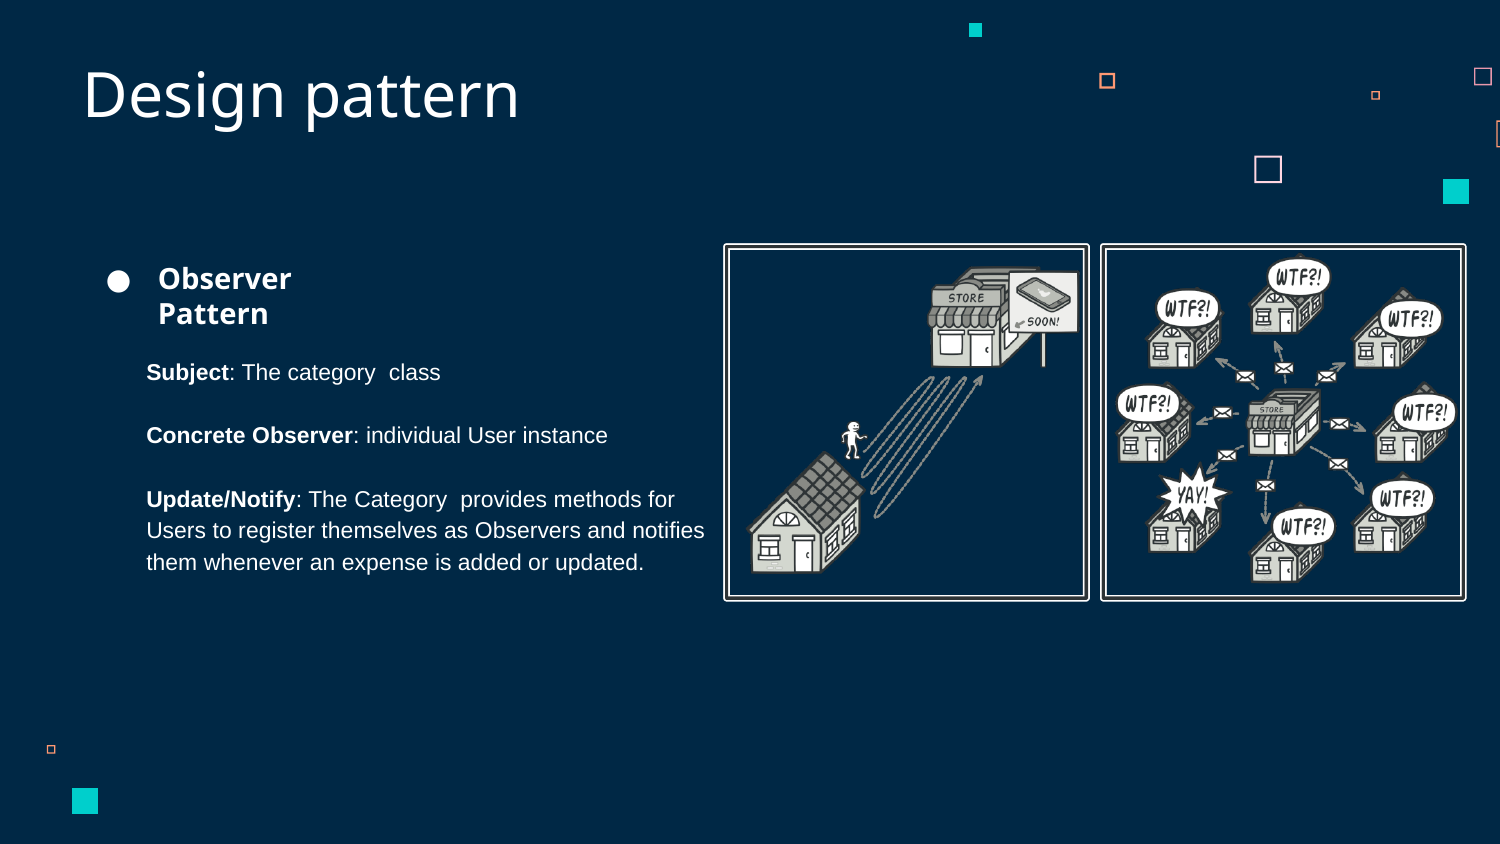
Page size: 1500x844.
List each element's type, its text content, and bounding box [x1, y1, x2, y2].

text_box Subject: The category class Concrete Observer: individual User instance Update/Notify: The Category provides methods for Users to register themselves as Observers and notifies them whenever an expense is added or updated. [56, 338, 704, 590]
picture [709, 229, 1480, 615]
text_box Observer Pattern [67, 245, 421, 338]
title Design pattern [67, 49, 819, 145]
